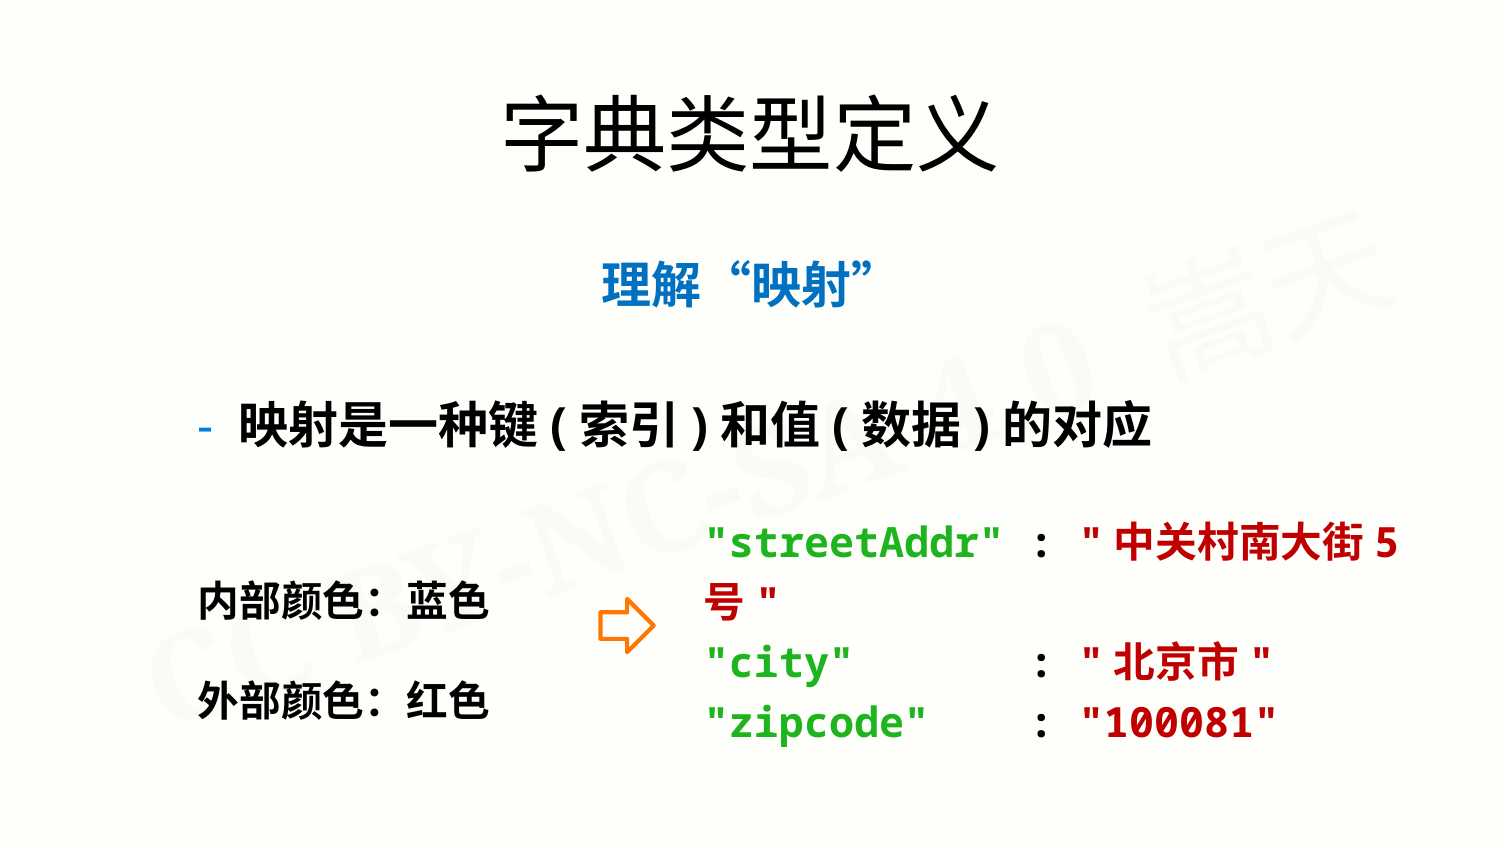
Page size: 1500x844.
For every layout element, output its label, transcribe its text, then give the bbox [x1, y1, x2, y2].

text_box 字典类型定义 [0, 79, 1500, 211]
text_box "streetAddr" : "中关村南大街5号" "city" : "北京市" "zipcode" : "100081" [703, 489, 1437, 762]
text_box - 映射是一种键(索引)和值(数据)的对应 [182, 326, 1353, 461]
text_box [600, 598, 654, 653]
text_box 理解“映射” [1, 215, 1500, 321]
text_box 内部颜色：蓝色 外部颜色：红色 [183, 517, 626, 732]
